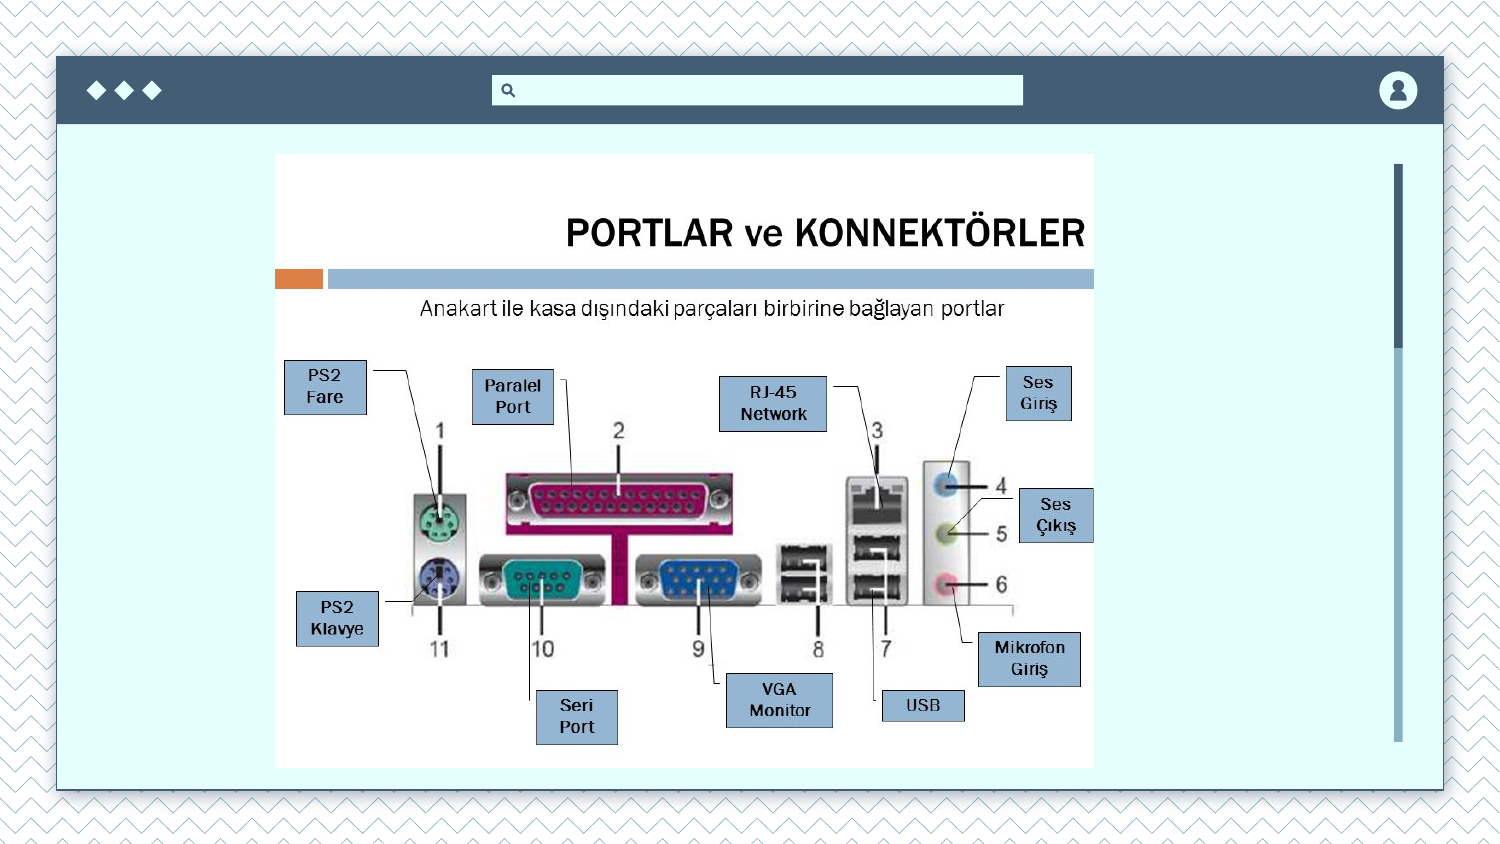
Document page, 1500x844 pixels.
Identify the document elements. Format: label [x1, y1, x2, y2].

picture [275, 154, 1094, 768]
